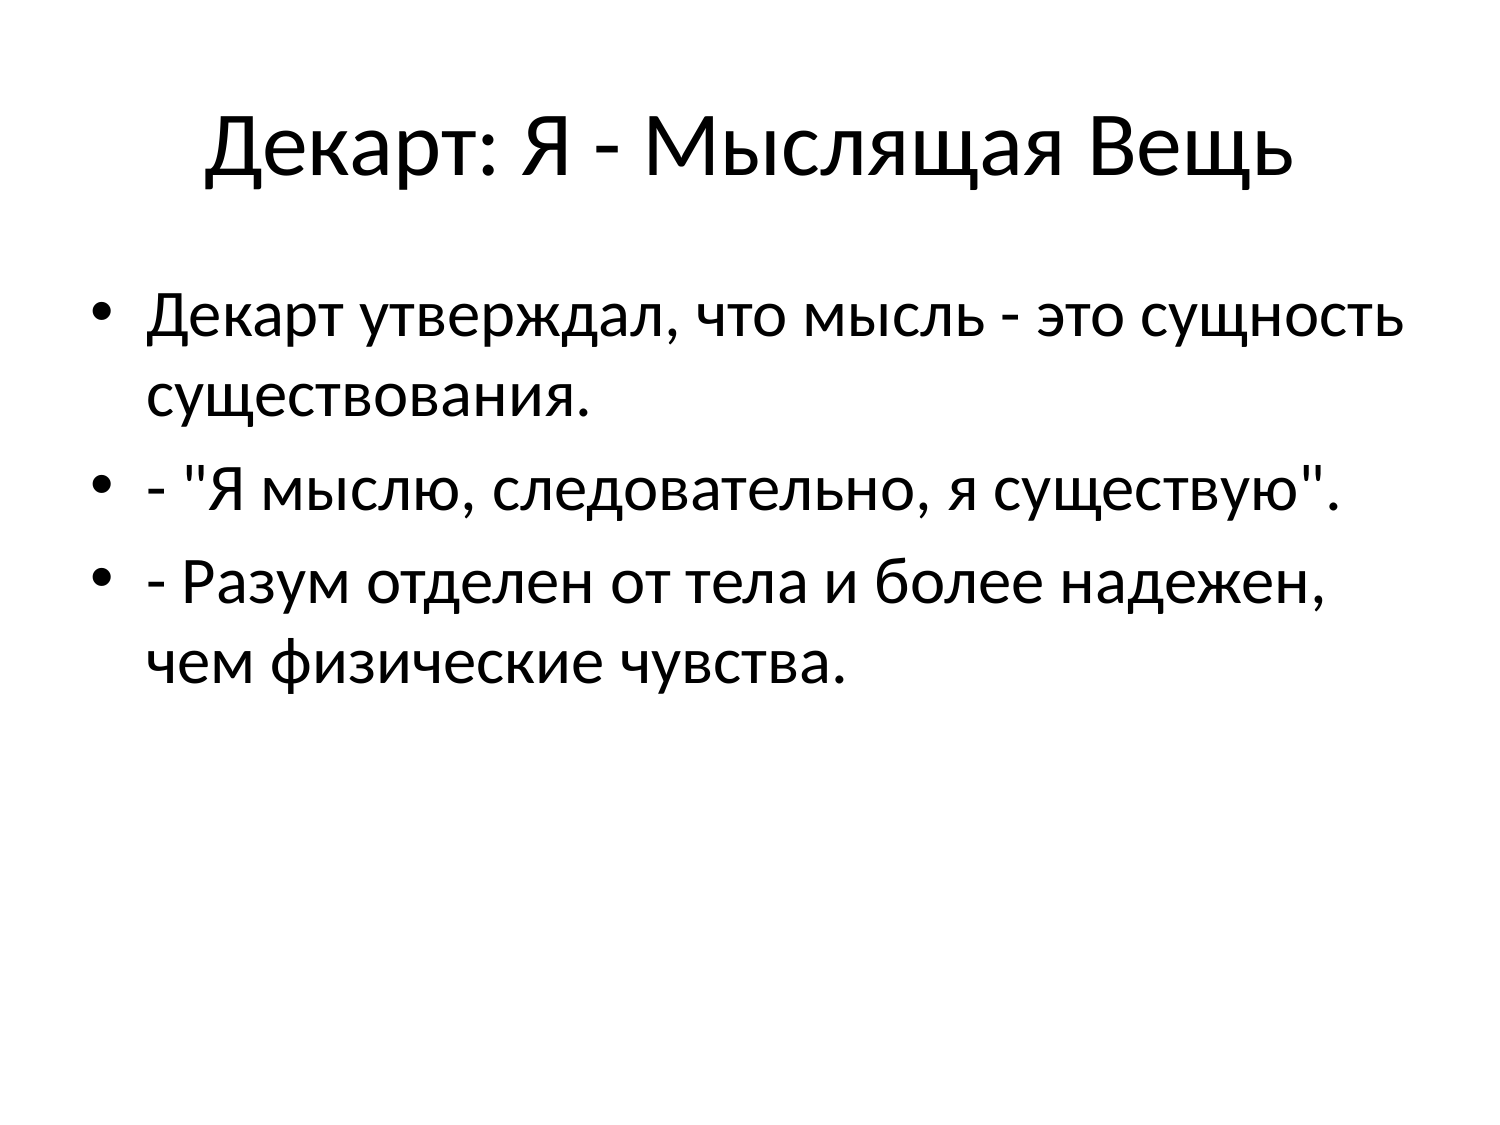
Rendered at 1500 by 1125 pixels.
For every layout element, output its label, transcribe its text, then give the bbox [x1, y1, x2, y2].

list Декарт утверждал, что мысль - это сущность существования. - "Я мыслю, следовательно, я существую". - Разум отделен от тела и более надежен, чем физические чувства. [75, 262, 1425, 1005]
title Декарт: Я - Мыслящая Вещь [75, 45, 1425, 233]
